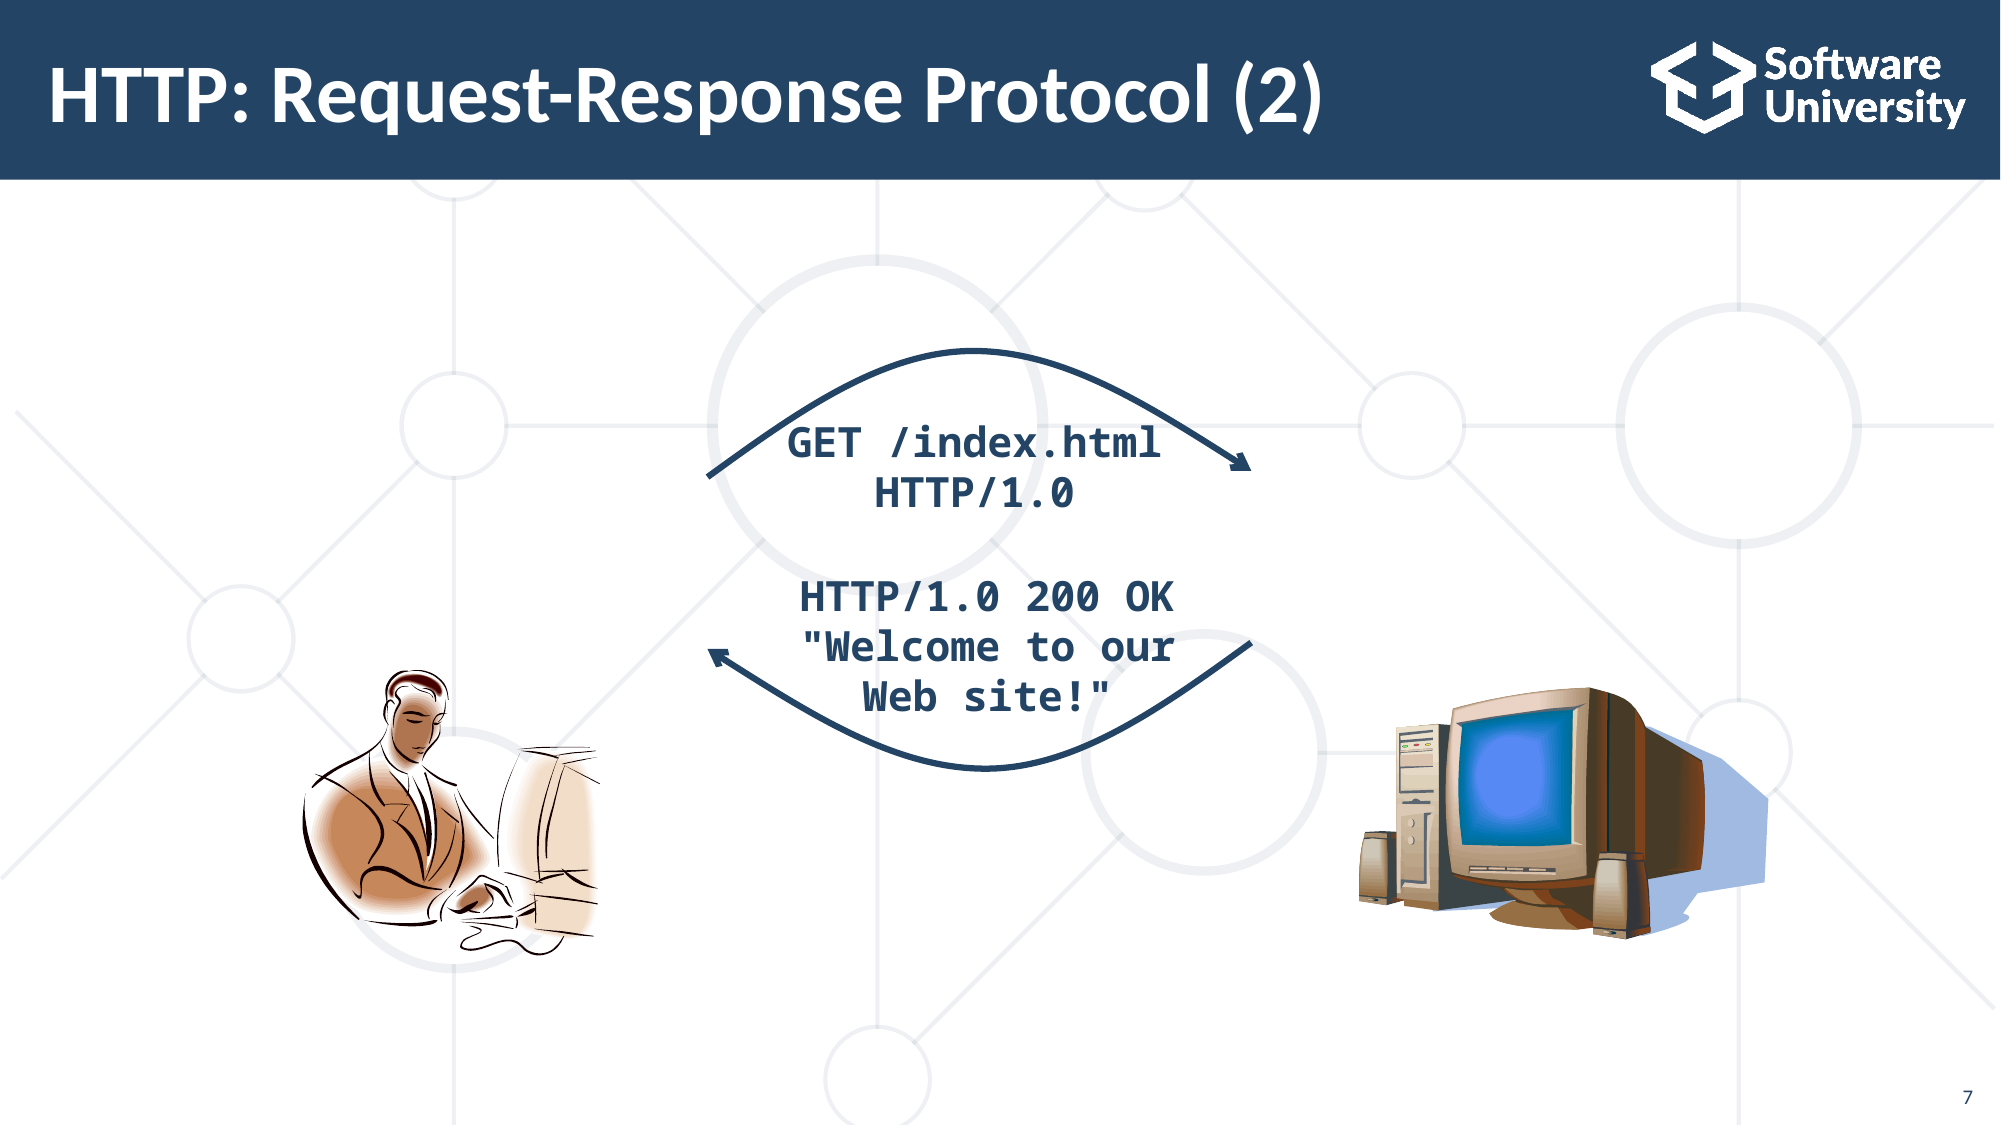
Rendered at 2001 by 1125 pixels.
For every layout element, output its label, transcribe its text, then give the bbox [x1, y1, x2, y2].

text_box [1190, 642, 1252, 687]
text_box [707, 431, 772, 478]
text_box HTTP/1.0 200 OK "Welcome to our Web site!" [785, 562, 1190, 728]
title HTTP: Request-Response Protocol (2) [31, 16, 1625, 162]
text_box [707, 647, 785, 698]
slide_number 7 [1927, 1067, 1989, 1117]
picture [1358, 687, 1769, 940]
picture [1651, 41, 1966, 134]
text_box GET /index.html HTTP/1.0 [772, 408, 1178, 524]
text_box [807, 350, 1150, 408]
text_box [1178, 424, 1252, 472]
text_box [840, 728, 1123, 769]
picture [293, 667, 601, 960]
